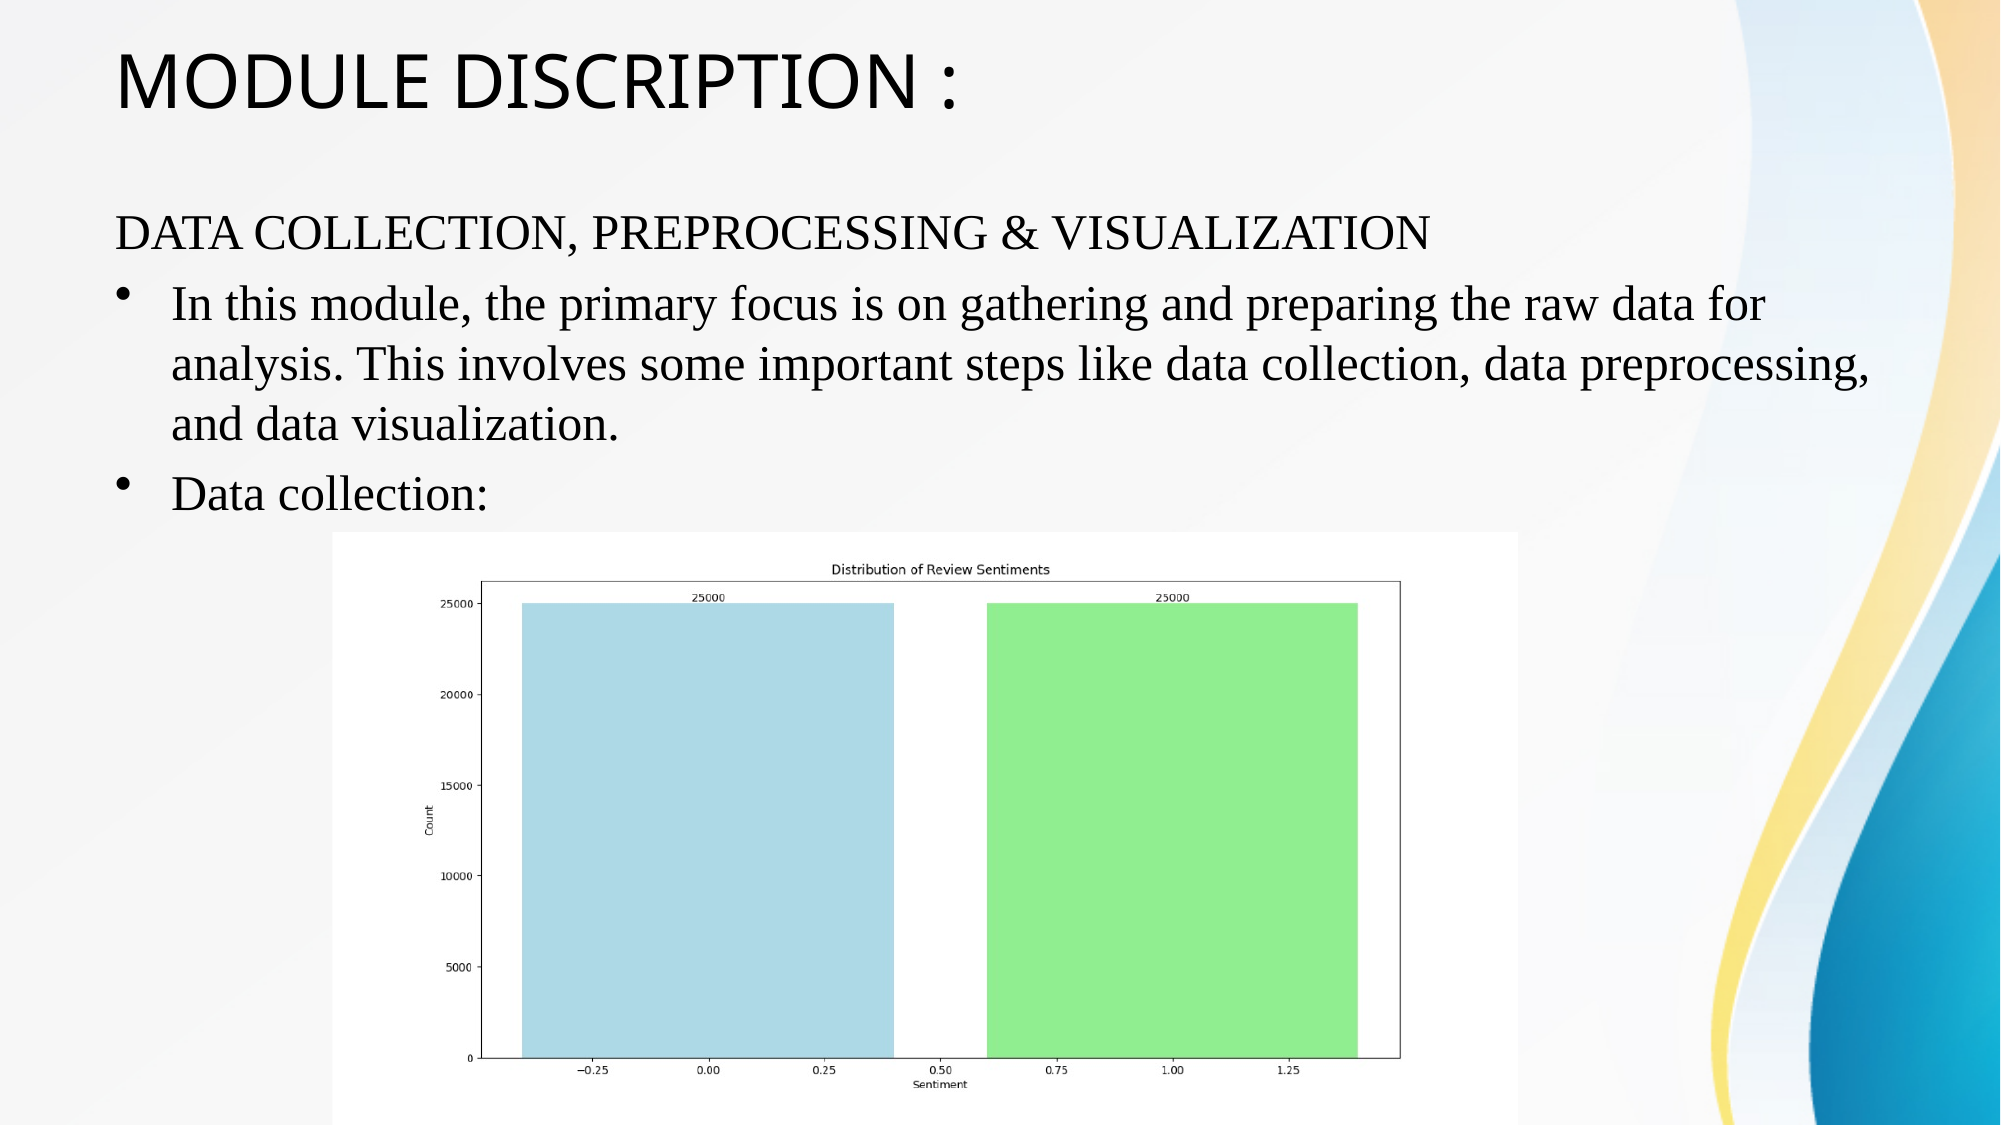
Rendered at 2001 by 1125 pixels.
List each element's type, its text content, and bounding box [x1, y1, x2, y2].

list DATA COLLECTION, PREPROCESSING & VISUALIZATION In this module, the primary focus is on gathering and preparing the raw data for analysis. This involves some important steps like data collection, data preprocessing, and data visualization. Data collection: [99, 192, 1901, 1006]
title MODULE DISCRIPTION : [99, 30, 1901, 127]
picture [0, 0, 2001, 1125]
